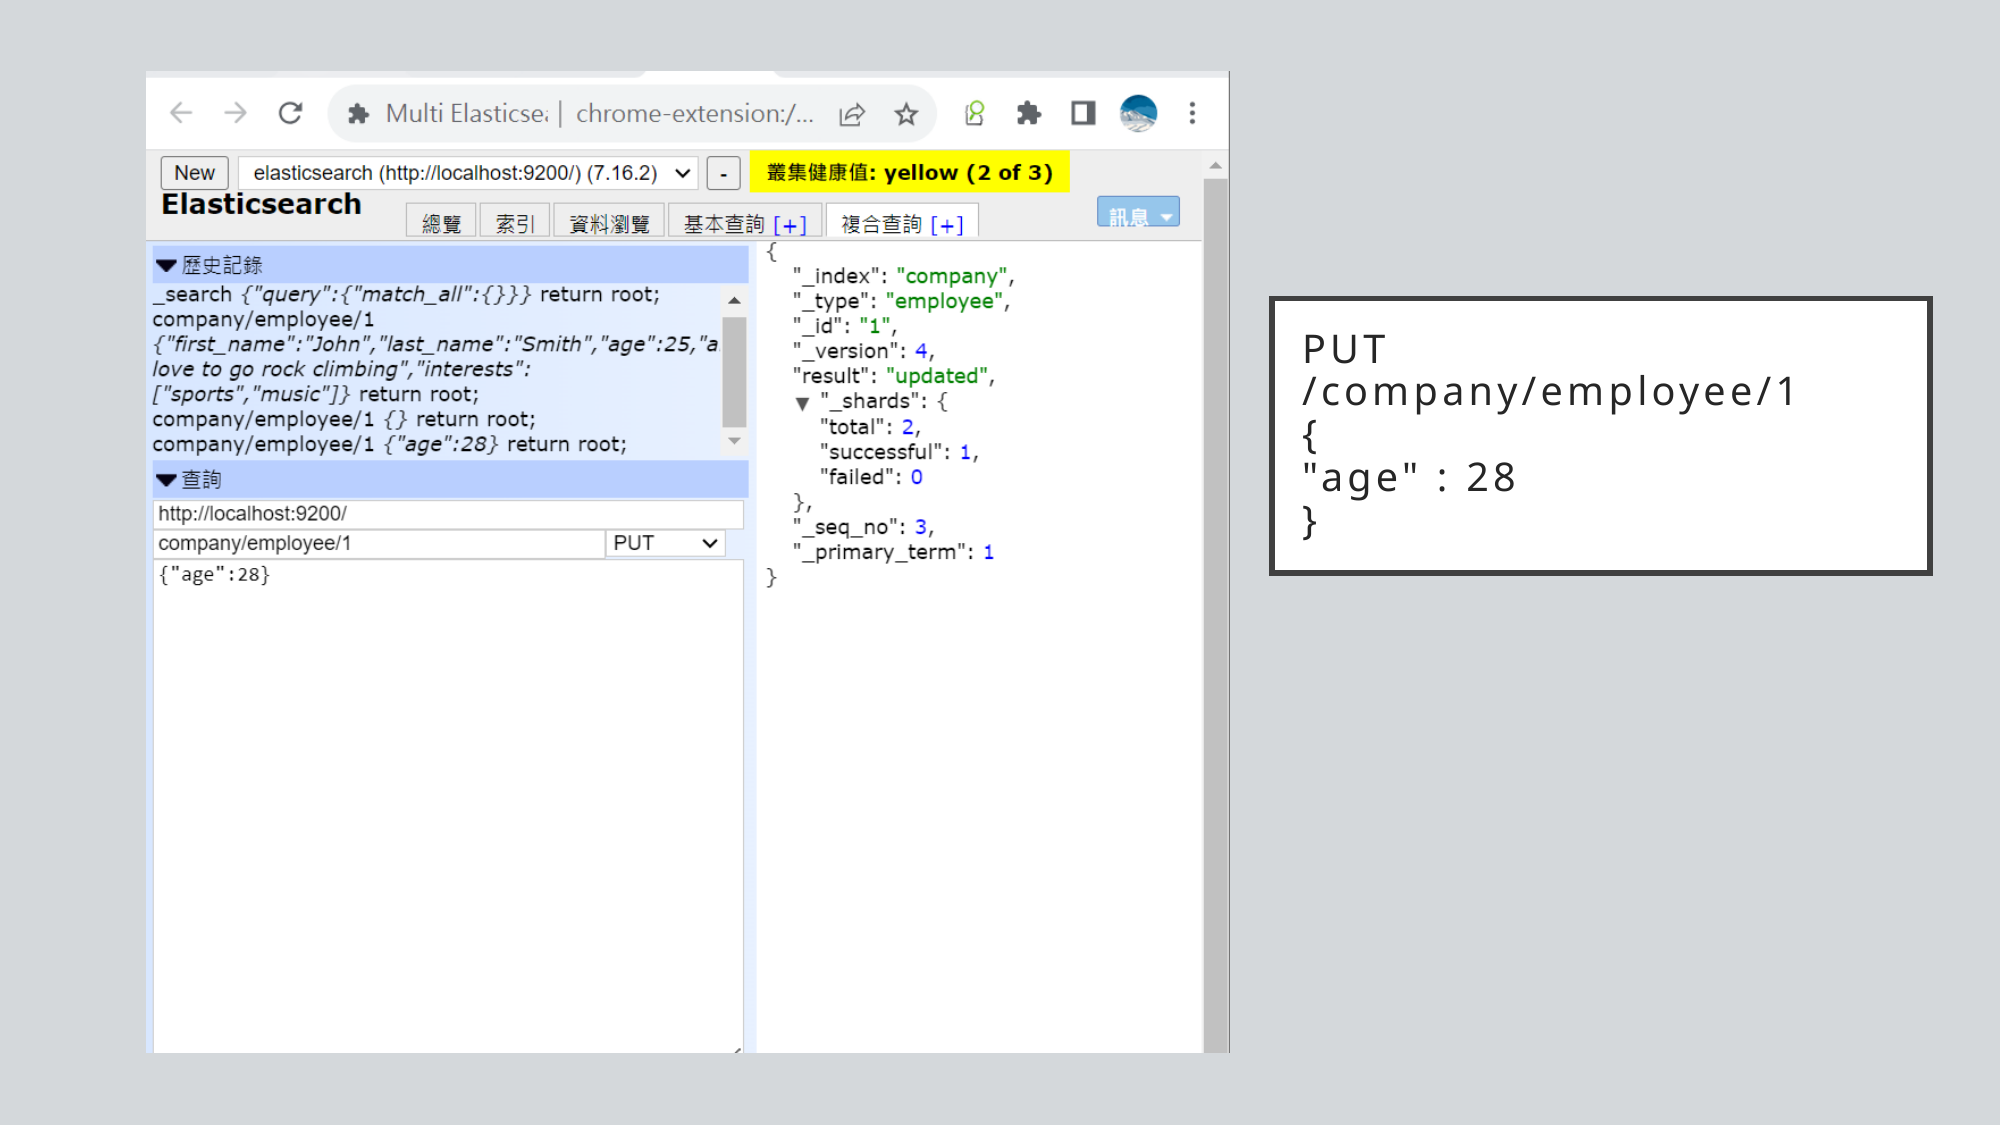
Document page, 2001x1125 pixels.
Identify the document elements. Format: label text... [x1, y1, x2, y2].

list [146, 71, 1230, 1053]
title PUT /company/employee/1 { "age" : 28 } [1269, 296, 1933, 576]
